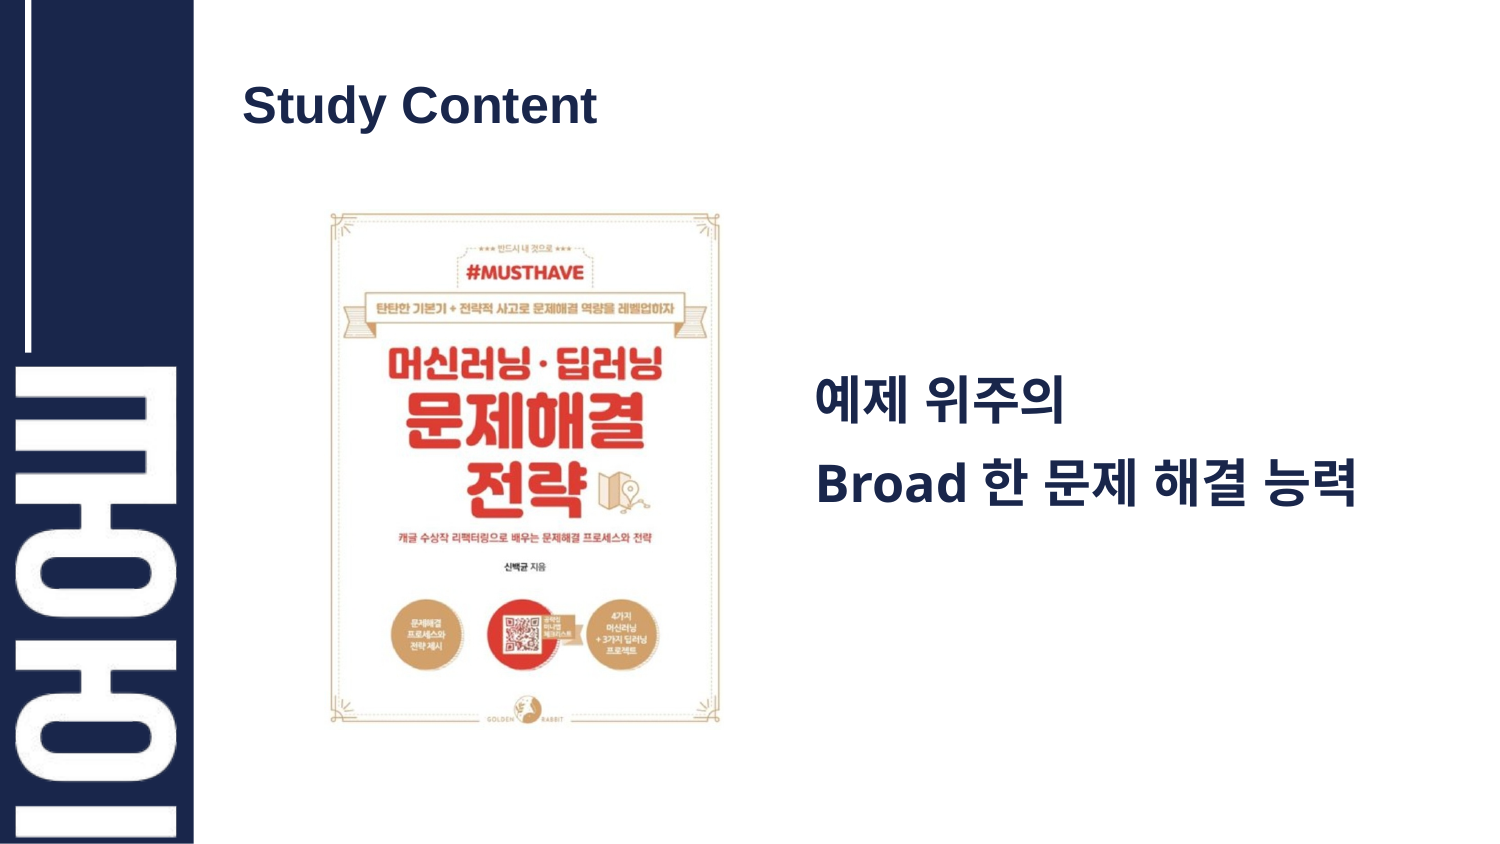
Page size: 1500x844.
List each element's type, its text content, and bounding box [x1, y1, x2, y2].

picture [324, 209, 724, 731]
text_box Study Content [240, 50, 860, 134]
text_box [0, 0, 194, 844]
text_box 예제 위주의 Broad한 문제 해결 능력 [812, 346, 1431, 513]
